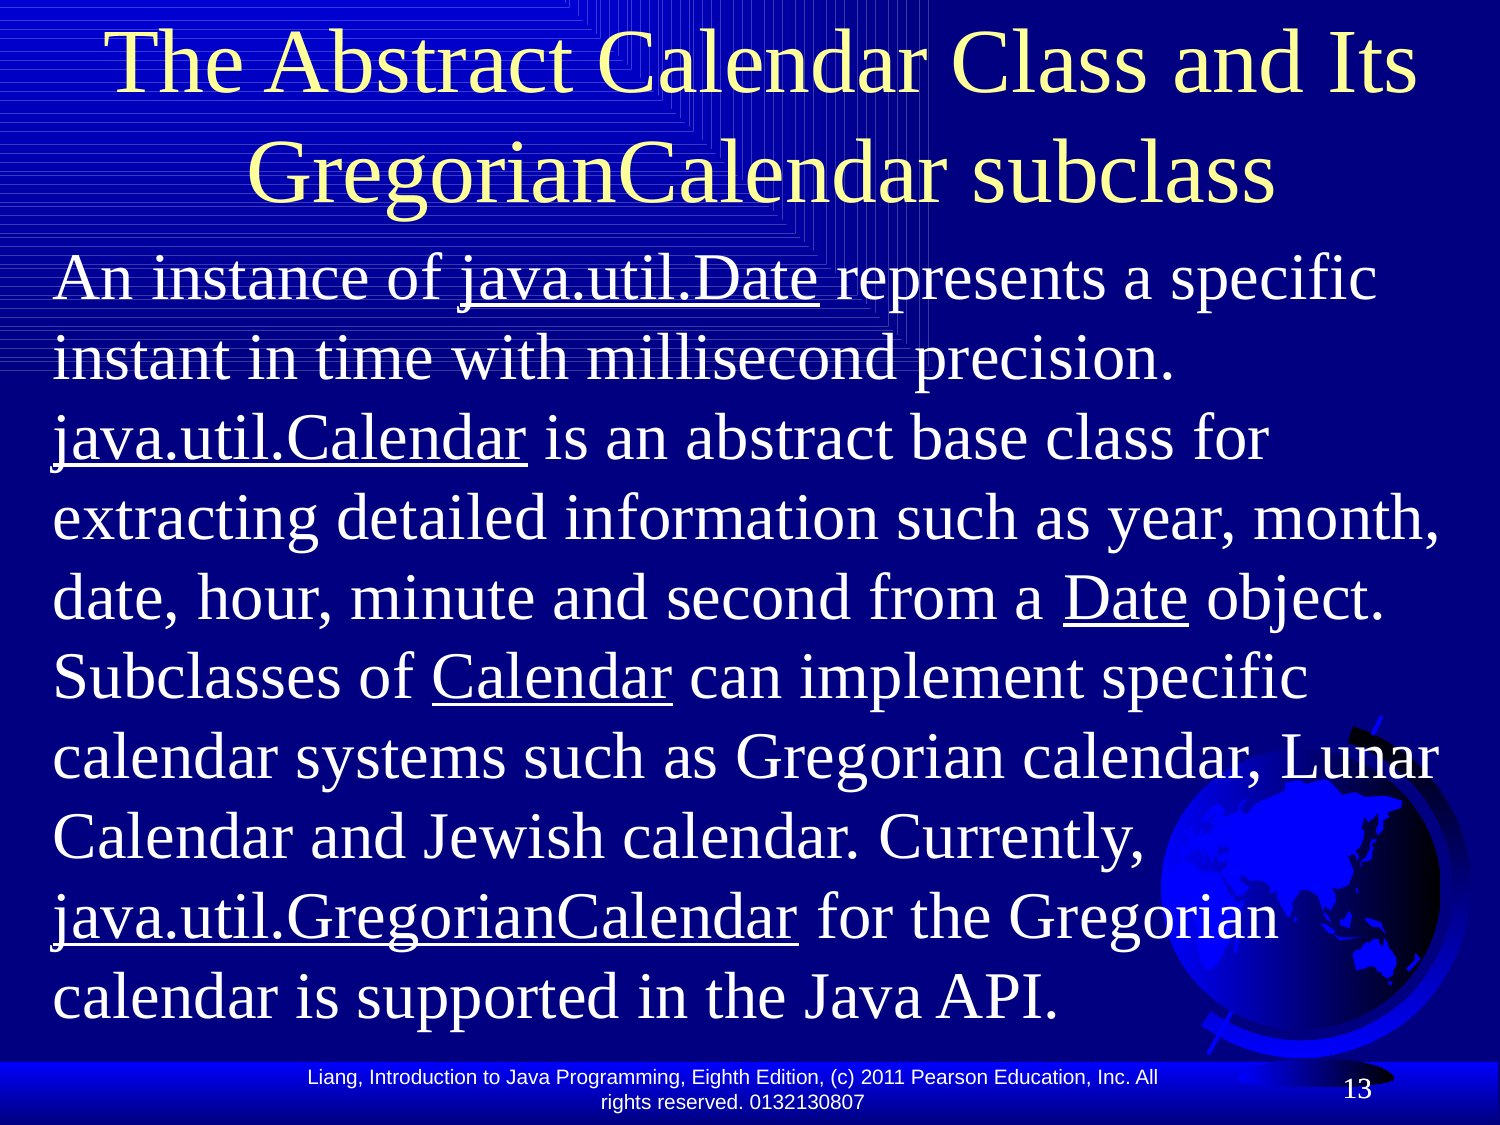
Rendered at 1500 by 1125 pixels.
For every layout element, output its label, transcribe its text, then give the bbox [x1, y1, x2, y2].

title The Abstract Calendar Class and Its GregorianCalendar subclass [24, 24, 1500, 198]
text_box 13 [1074, 1051, 1388, 1125]
list An instance of java.util.Date represents a specific instant in time with millisecond precision. java.util.Calendar is an abstract base class for extracting detailed information such as year, month, date, hour, minute and second from a Date object. Subclasses of Calendar can implement specific calendar systems such as Gregorian calendar, Lunar Calendar and Jewish calendar. Currently, java.util.GregorianCalendar for the Gregorian calendar is supported in the Java API. [37, 224, 1463, 1051]
